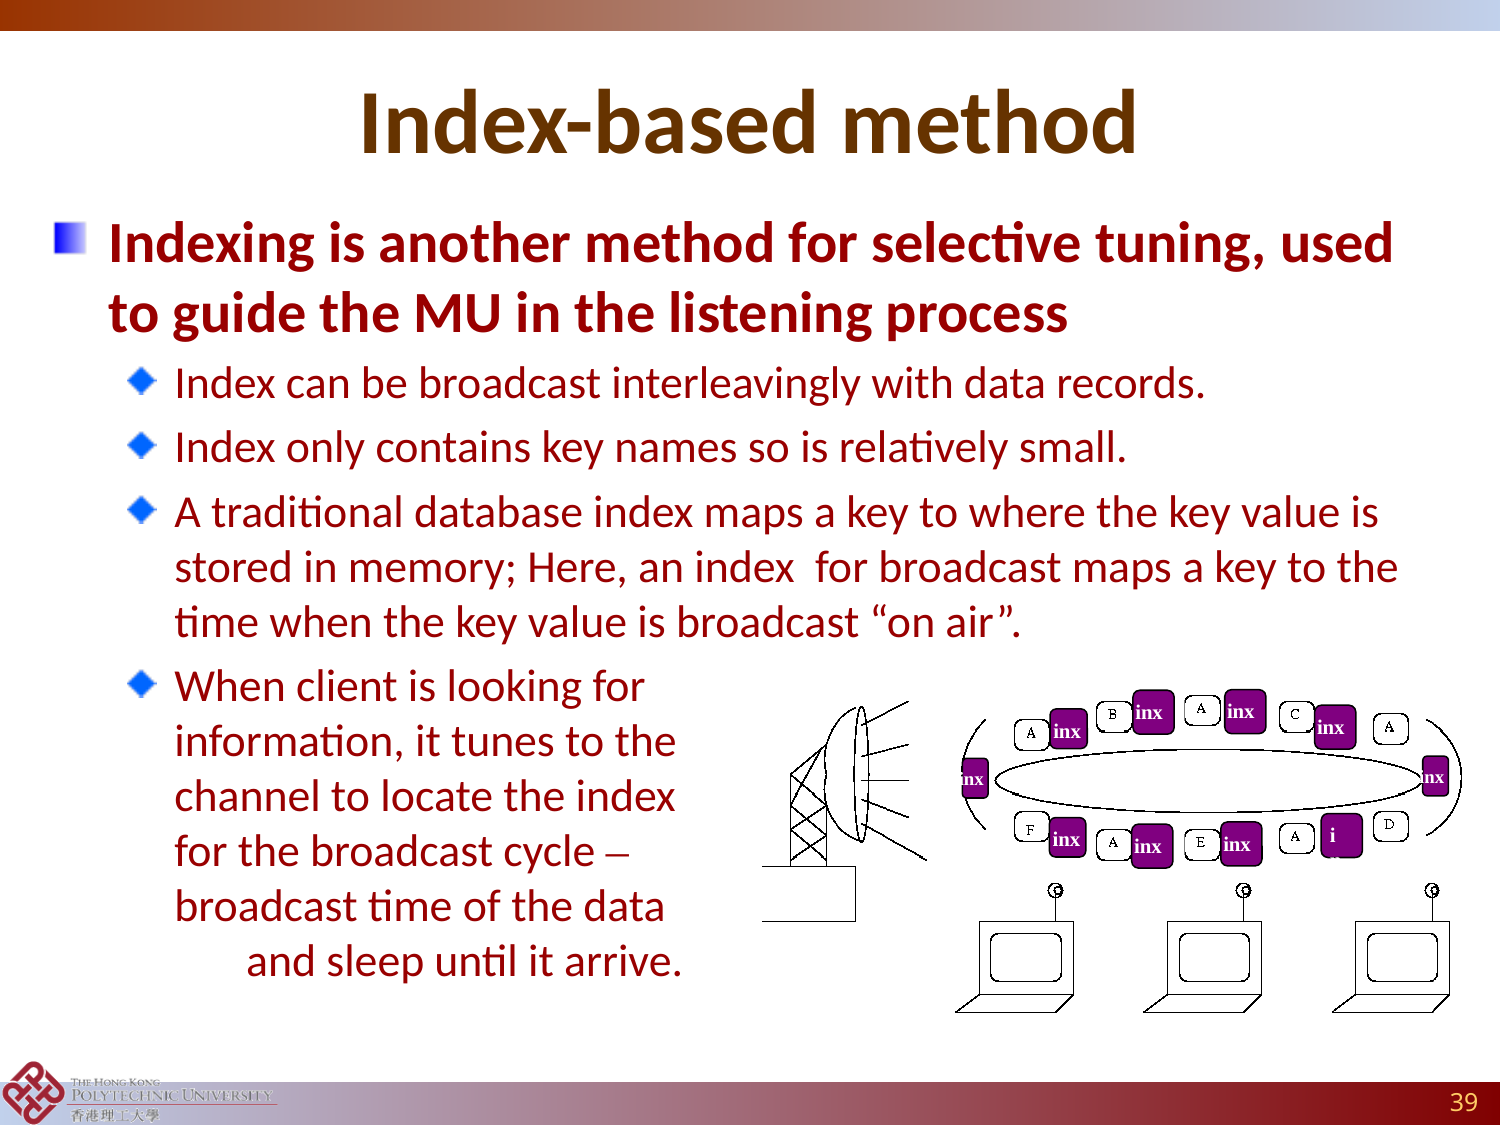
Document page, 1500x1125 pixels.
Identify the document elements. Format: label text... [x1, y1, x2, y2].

picture [52, 220, 90, 258]
picture [0, 1061, 278, 1125]
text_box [738, 668, 1483, 1048]
picture [127, 430, 157, 459]
picture [127, 494, 157, 524]
picture [127, 668, 157, 698]
title Index-based method [0, 54, 1500, 180]
picture [127, 365, 157, 395]
list Indexing is another method for selective tuning, used to guide the MU in the listening process Index can be broadcast interleavingly with data records. Index only contains key names so is relatively small. A traditional database index maps a key to where the key value is stored in memory; Here, an index for broadcast maps a key to the time when the key value is broadcast “on air”. When client is looking for information, it tunes to the channel to locate the index for the broadcast cycle – gets broadcast time of the data and sleep until it arrive. [37, 196, 1463, 1083]
